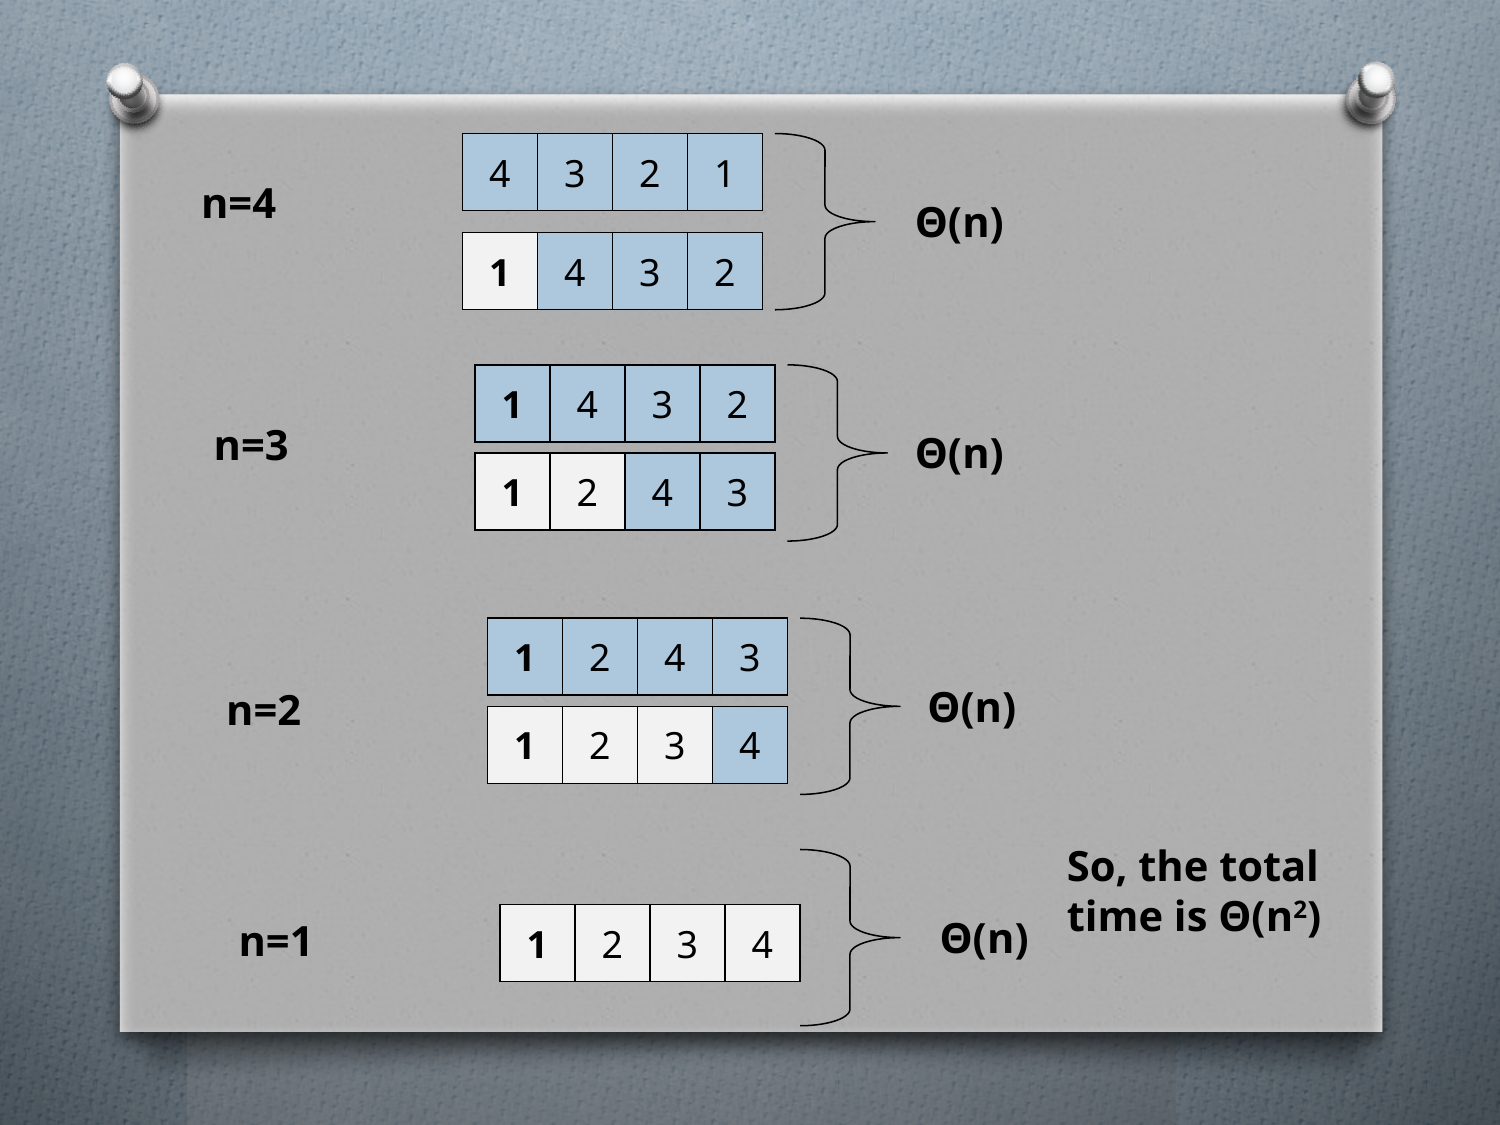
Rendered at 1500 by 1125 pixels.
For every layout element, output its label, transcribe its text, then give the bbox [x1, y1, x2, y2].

text_box Θ(n) [899, 419, 1050, 588]
text_box Θ(n) [924, 904, 1075, 1072]
picture [1317, 35, 1439, 156]
text_box 3 [637, 706, 712, 784]
text_box [800, 618, 901, 795]
text_box 3 [624, 364, 699, 442]
text_box 2 [574, 904, 649, 982]
text_box 3 [649, 904, 724, 982]
text_box 4 [624, 452, 699, 530]
text_box 1 [462, 232, 537, 310]
text_box Θ(n) [912, 673, 1063, 841]
text_box [787, 364, 888, 542]
text_box 4 [724, 904, 800, 982]
text_box 1 [487, 618, 562, 696]
text_box 4 [549, 364, 624, 442]
text_box 4 [537, 232, 612, 310]
text_box n=3 [149, 411, 450, 477]
text_box 1 [687, 133, 763, 211]
text_box Θ(n) [899, 188, 1050, 356]
text_box n=1 [174, 907, 475, 972]
text_box 2 [562, 706, 637, 784]
text_box n=4 [137, 169, 438, 234]
picture [75, 29, 198, 153]
text_box 4 [462, 133, 537, 211]
text_box 1 [487, 706, 562, 784]
text_box 2 [549, 452, 624, 530]
text_box 4 [712, 706, 788, 784]
text_box 2 [699, 364, 775, 442]
text_box 2 [687, 232, 763, 310]
text_box [800, 849, 901, 1026]
text_box 3 [712, 618, 788, 696]
text_box n=2 [162, 675, 463, 741]
text_box 1 [499, 904, 574, 982]
text_box 3 [537, 133, 612, 211]
text_box 1 [474, 364, 549, 442]
text_box So, the total time is Θ(n2) [1052, 832, 1415, 948]
text_box 1 [474, 452, 549, 530]
text_box 2 [562, 618, 637, 696]
text_box 4 [637, 618, 712, 696]
text_box [774, 133, 875, 310]
text_box 3 [699, 452, 775, 530]
text_box 2 [612, 133, 687, 211]
text_box 3 [612, 232, 687, 310]
